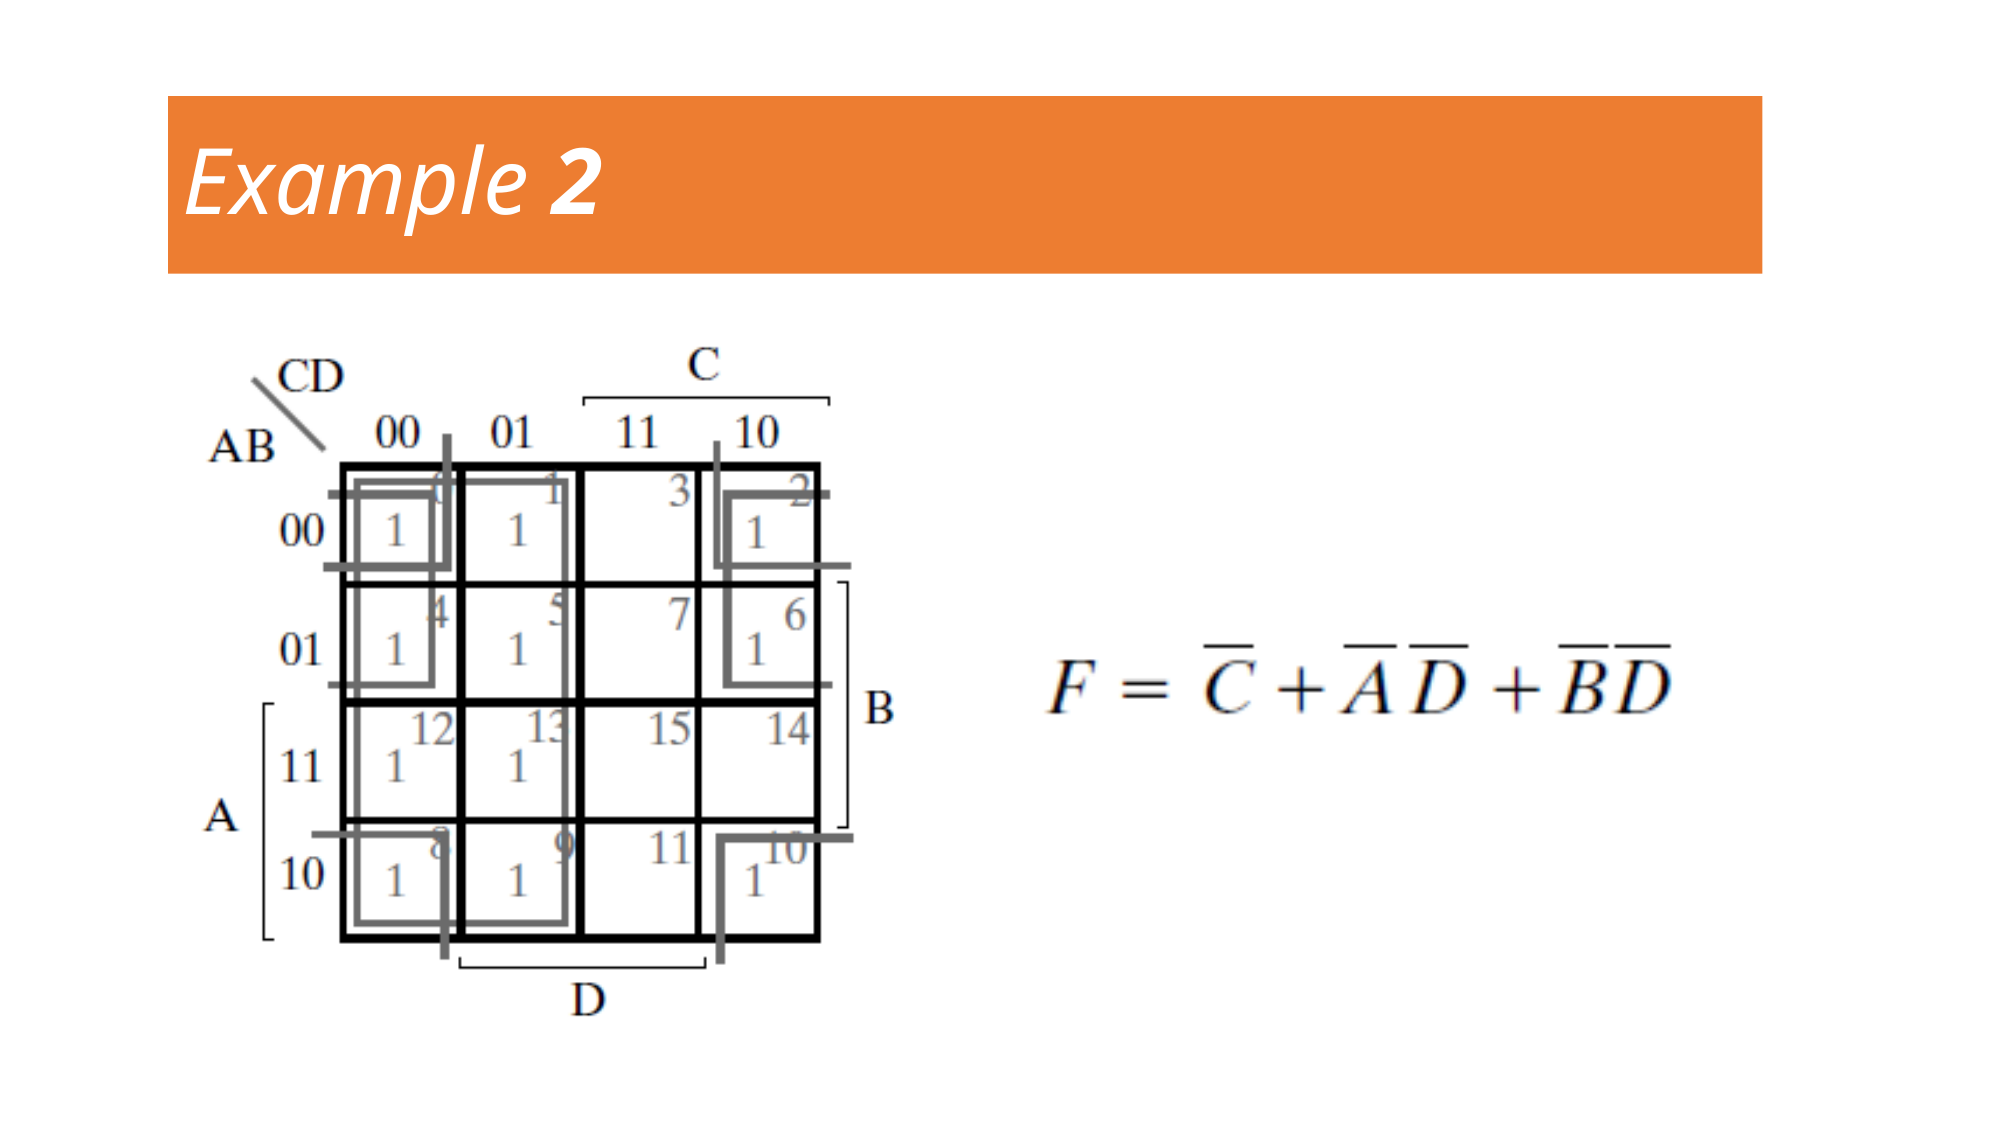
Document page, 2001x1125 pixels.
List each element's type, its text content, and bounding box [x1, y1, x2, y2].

title Example 2 [168, 96, 1763, 274]
picture [102, 306, 1762, 1105]
